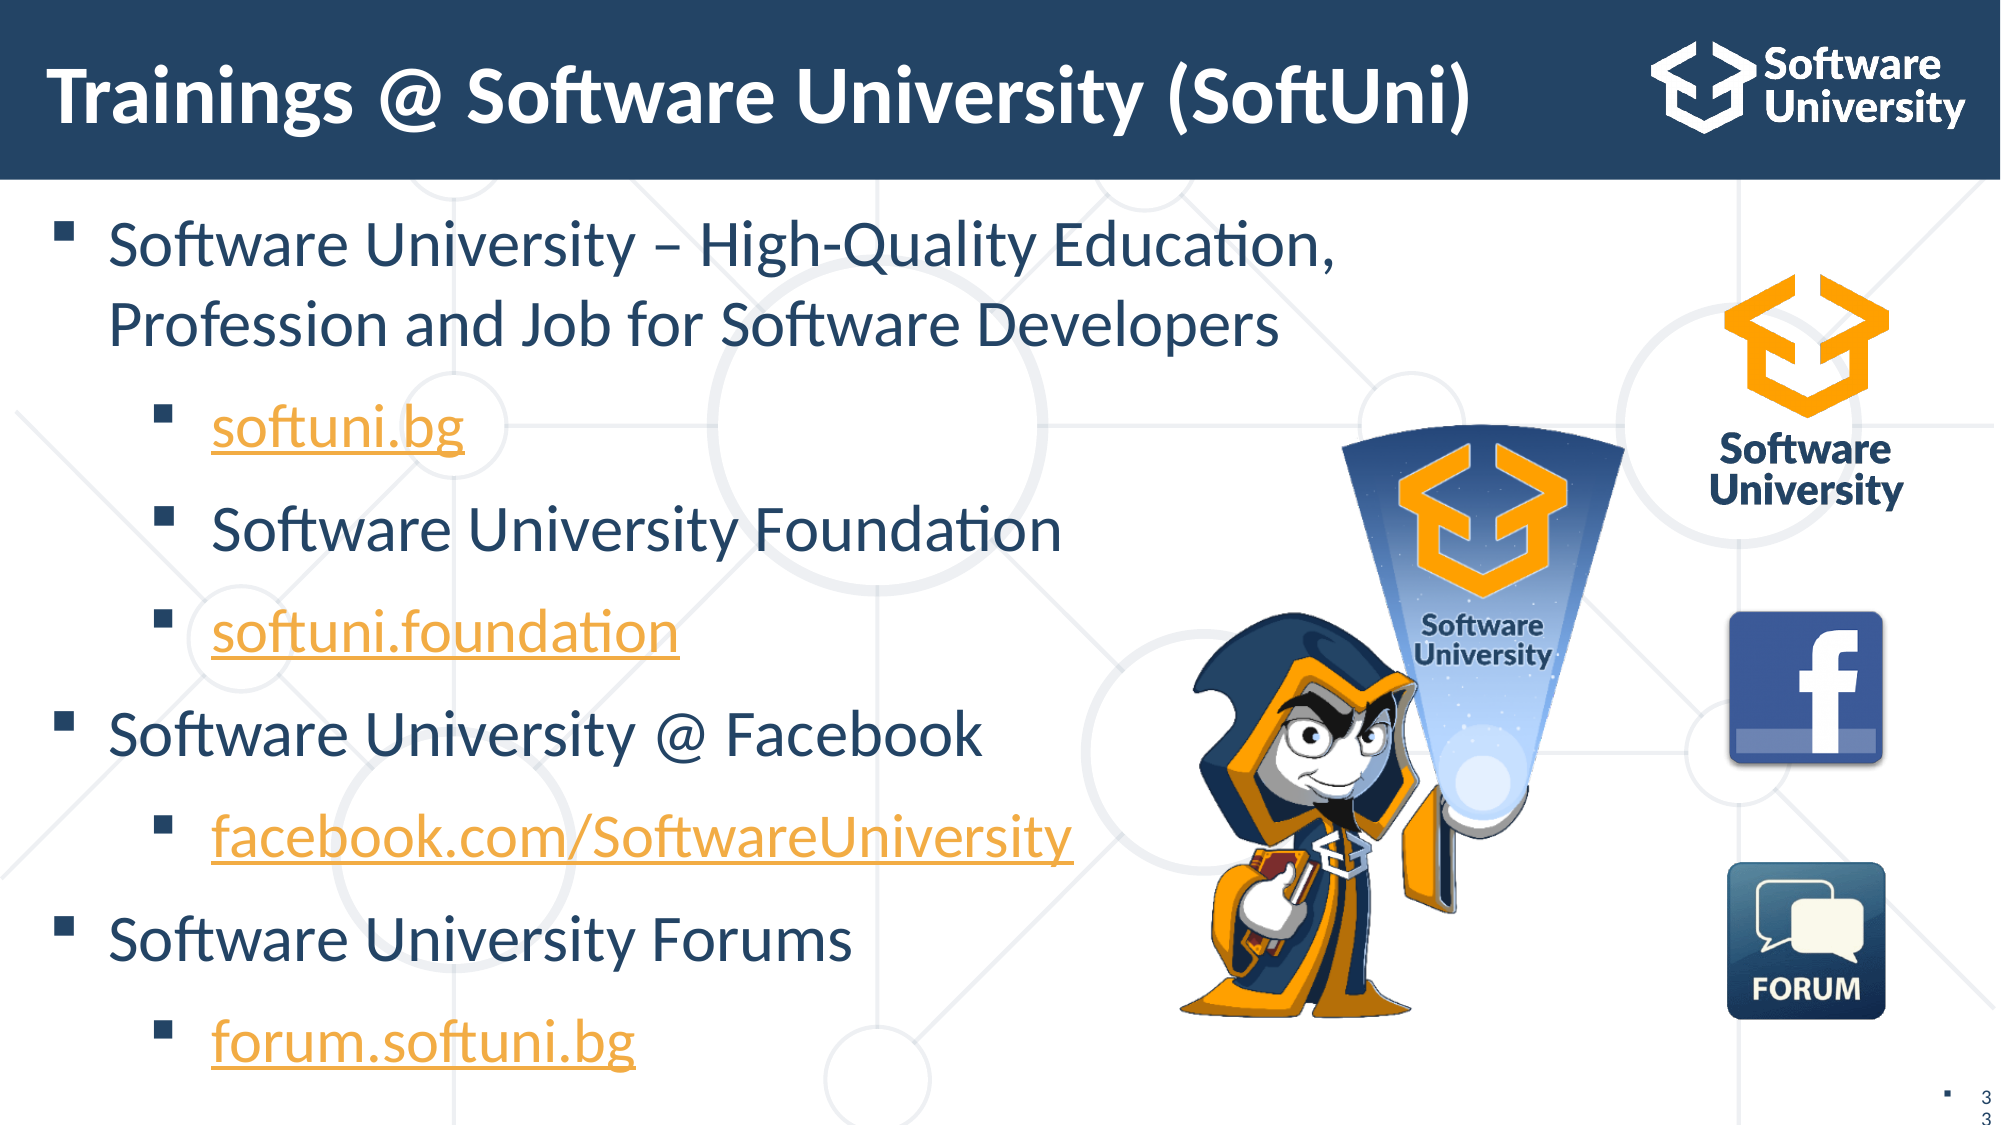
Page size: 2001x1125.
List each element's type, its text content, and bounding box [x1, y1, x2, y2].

picture [1651, 41, 1966, 134]
picture [1726, 861, 1886, 1020]
picture [1723, 605, 1889, 773]
slide_number 33 [1927, 1067, 1989, 1117]
list Software University – High-Quality Education, Profession and Job for Software Developers softuni.bg Software University Foundation softuni.foundation Software University @ Facebook facebook.com/SoftwareUniversity Software University Forums forum.softuni.bg [31, 193, 1458, 1094]
picture [1708, 274, 1904, 517]
title Trainings @ Software University (SoftUni) [28, 17, 1627, 163]
picture [1458, 423, 1627, 1020]
